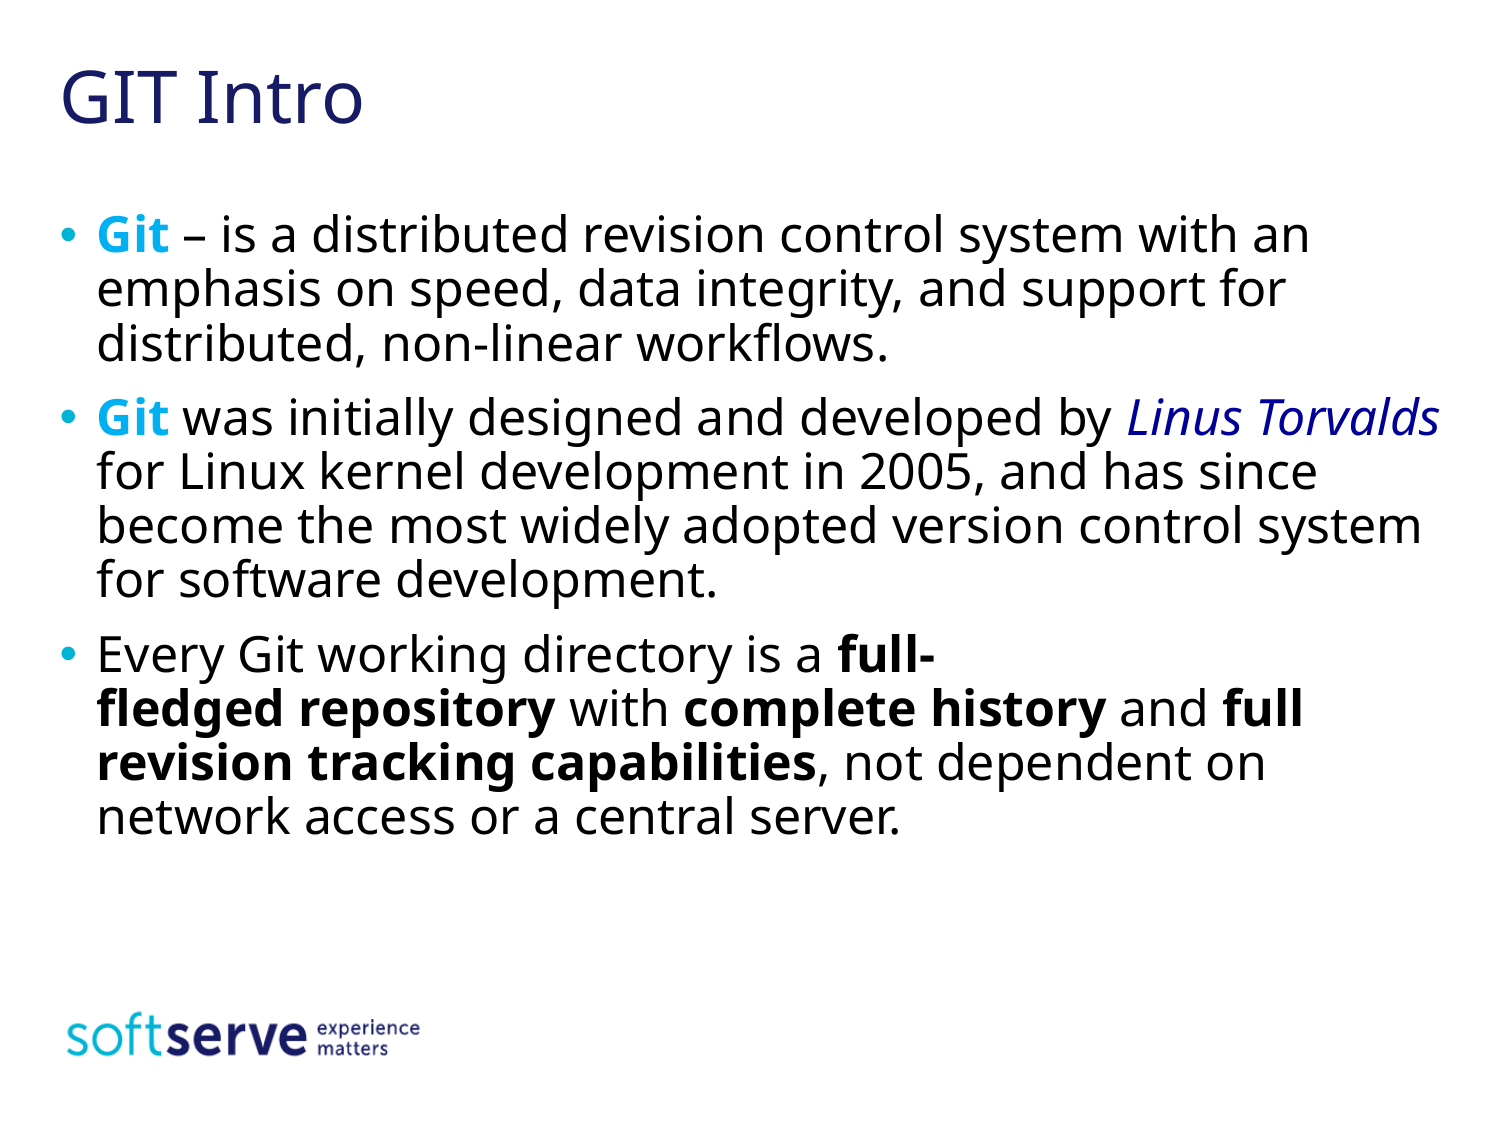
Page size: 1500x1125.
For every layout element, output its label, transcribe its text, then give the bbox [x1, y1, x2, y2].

title GIT Intro [44, 56, 1468, 143]
list Git – is a distributed revision control system with an emphasis on speed, data integrity, and support for distributed, non-linear workflows. Git was initially designed and developed by Linus Torvalds for Linux kernel development in 2005, and has since become the most widely adopted version control system for software development. Every Git working directory is a full-fledged repository with complete history and full revision tracking capabilities, not dependent on network access or a central server. [44, 202, 1468, 923]
